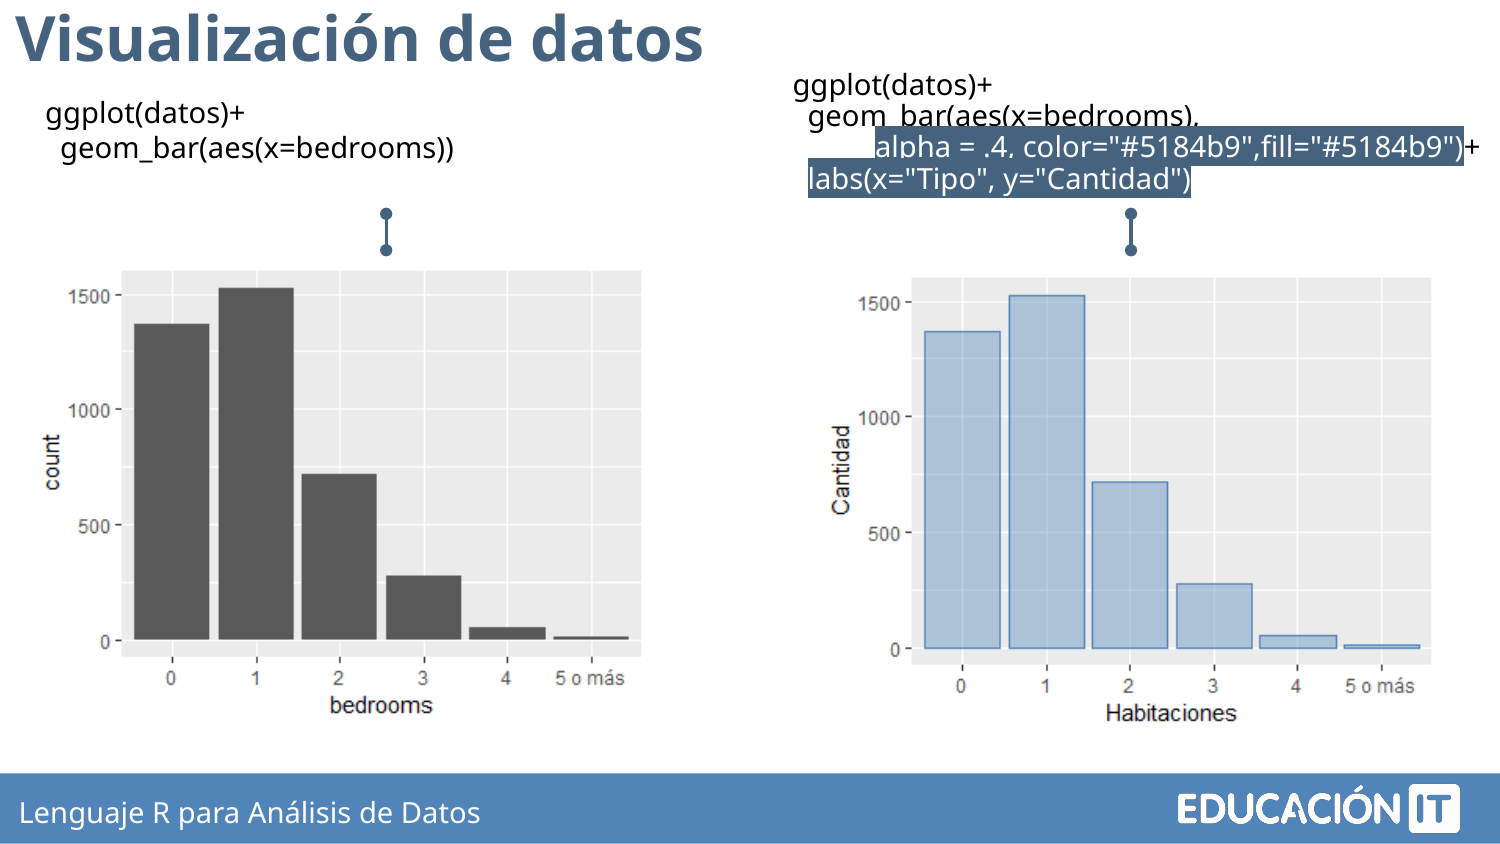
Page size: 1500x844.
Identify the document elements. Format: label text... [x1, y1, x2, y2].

text_box ggplot(datos)+ geom_bar(aes(x=bedrooms), alpha = .4, color="#5184b9",fill="#5184b9")+ labs(x="Tipo", y="Cantidad") [779, 0, 1500, 268]
picture [28, 259, 655, 730]
text_box ggplot(datos)+ geom_bar(aes(x=bedrooms)) [30, 86, 779, 172]
picture [818, 267, 1444, 737]
text_box Visualización de datos [0, 0, 779, 75]
picture [1175, 778, 1463, 839]
